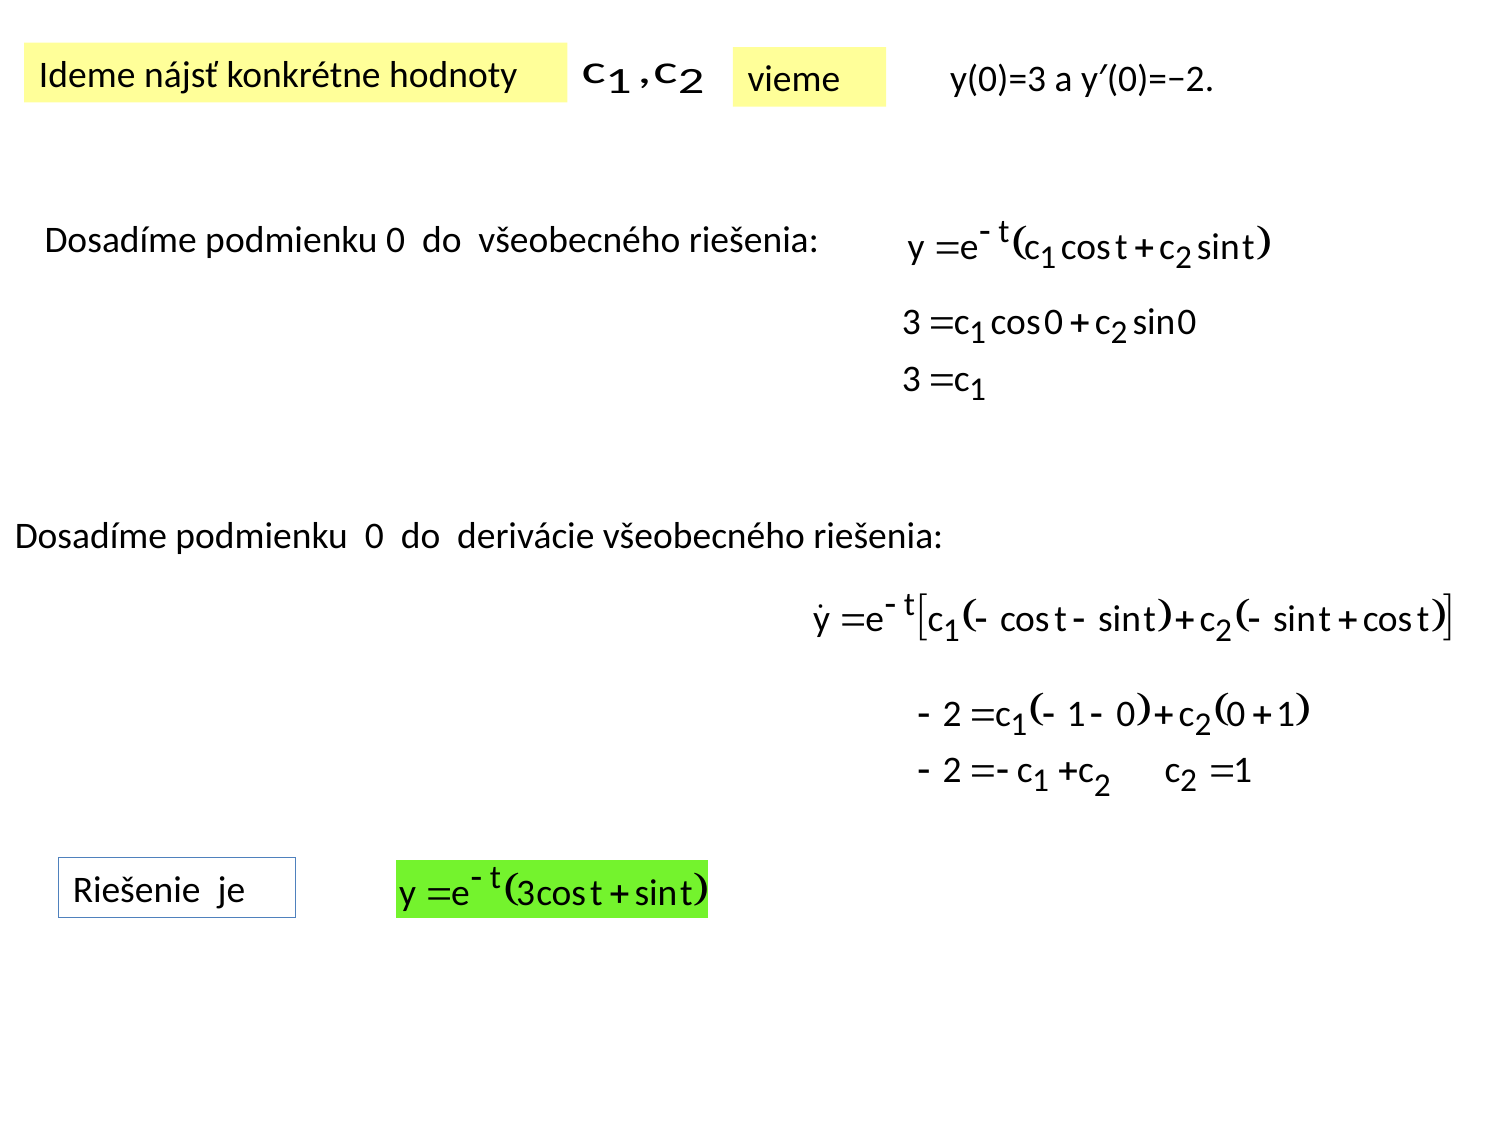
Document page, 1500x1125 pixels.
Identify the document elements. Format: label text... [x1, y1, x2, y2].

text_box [913, 692, 1311, 804]
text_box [899, 302, 1200, 405]
text_box Dosadíme podmienku 0 do derivácie všeobecného riešenia: [0, 503, 979, 564]
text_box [579, 49, 709, 97]
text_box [903, 213, 1271, 275]
text_box y(0)=3 a y′(0)=−2. [935, 47, 1230, 107]
text_box vieme [732, 47, 887, 107]
text_box Dosadíme podmienku 0 do všeobecného riešenia: [29, 208, 904, 268]
text_box Ideme nájsť konkrétne hodnoty [24, 42, 568, 103]
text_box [809, 585, 1456, 647]
text_box Riešenie je [58, 857, 296, 918]
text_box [395, 859, 709, 919]
